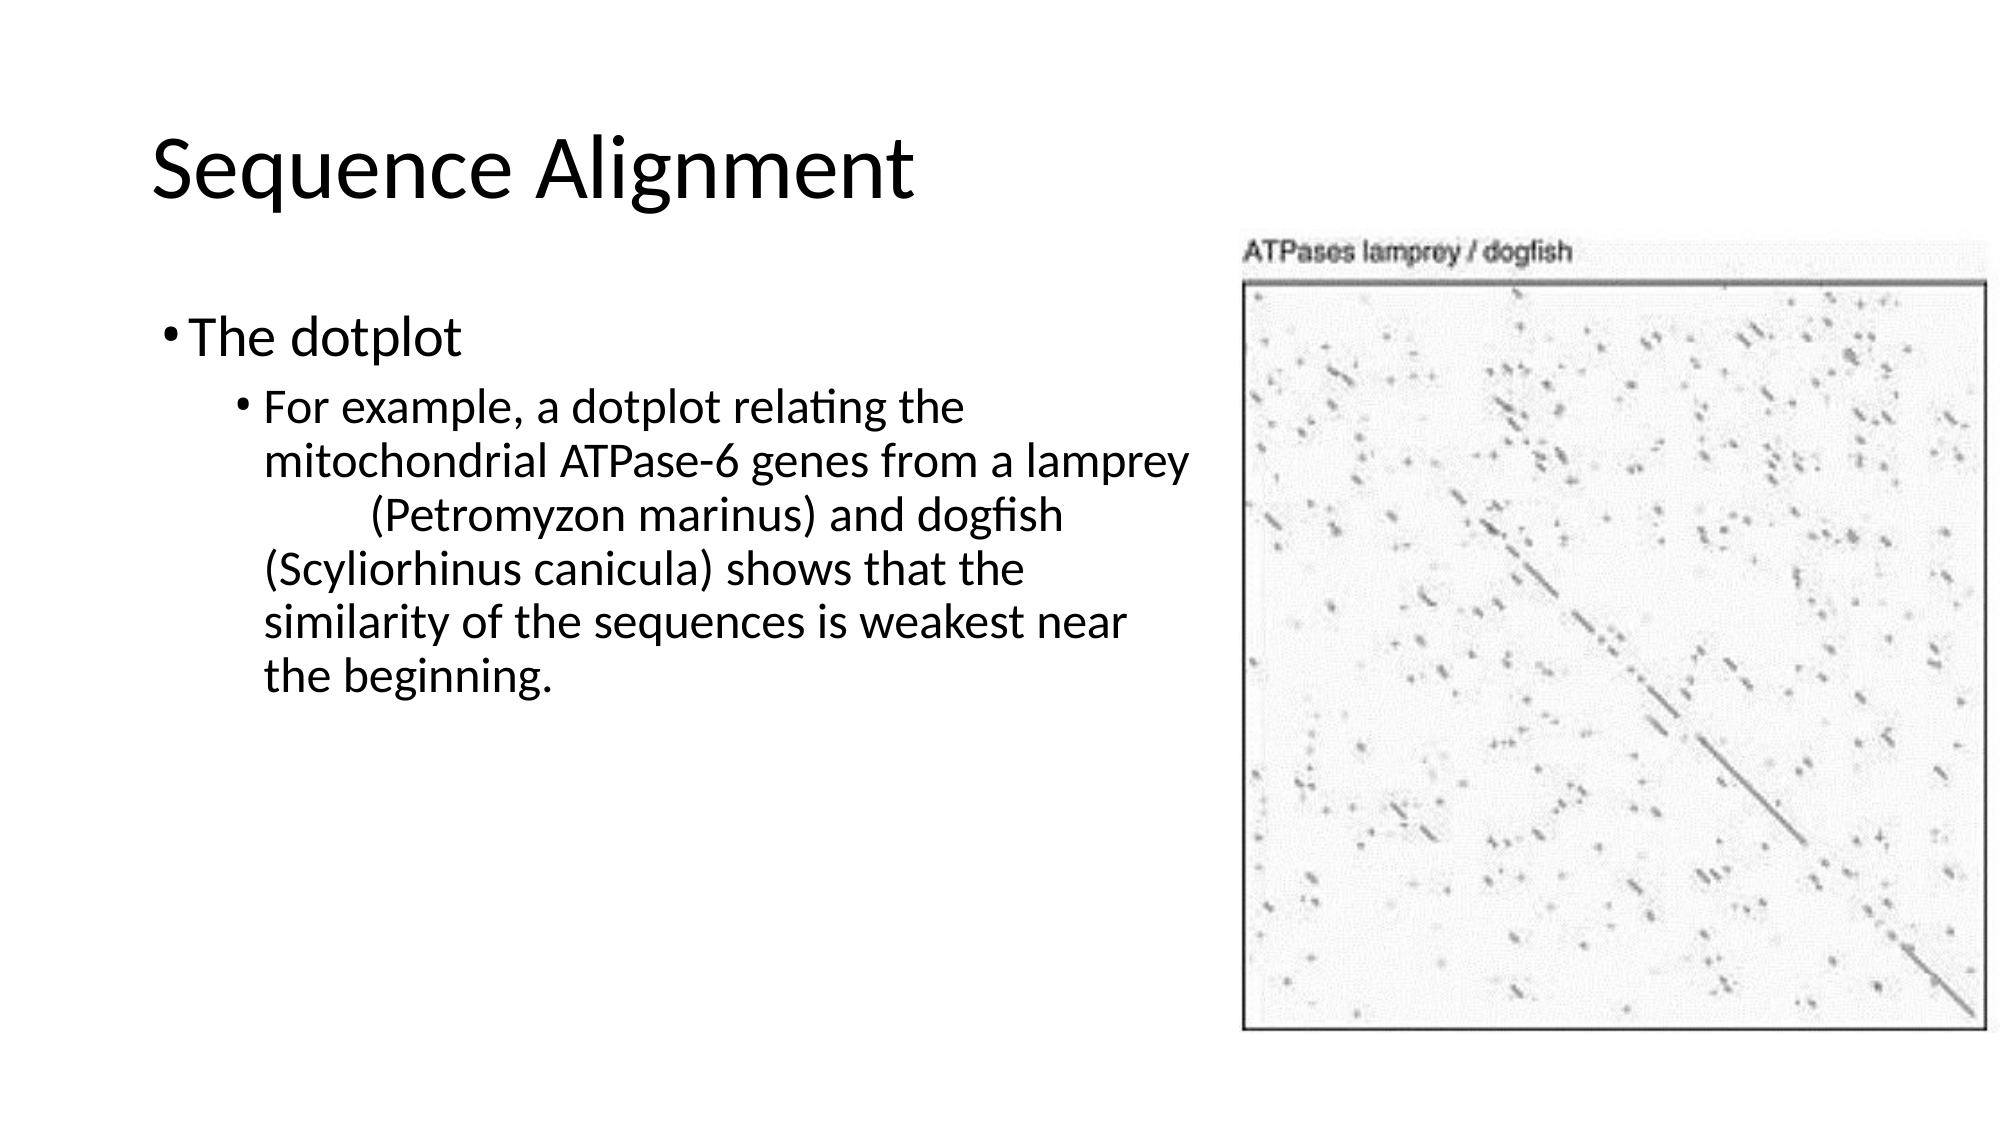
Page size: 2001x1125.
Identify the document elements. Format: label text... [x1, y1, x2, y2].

text_box The dotplot For example, a dotplot relating the mitochondrial ATPase-6 genes from a lamprey (Petromyzon marinus) and dogfish (Scyliorhinus canicula) shows that the similarity of the sequences is weakest near the beginning. [158, 290, 1204, 703]
title Sequence Alignment [149, 55, 1776, 295]
picture [1239, 228, 2000, 1033]
